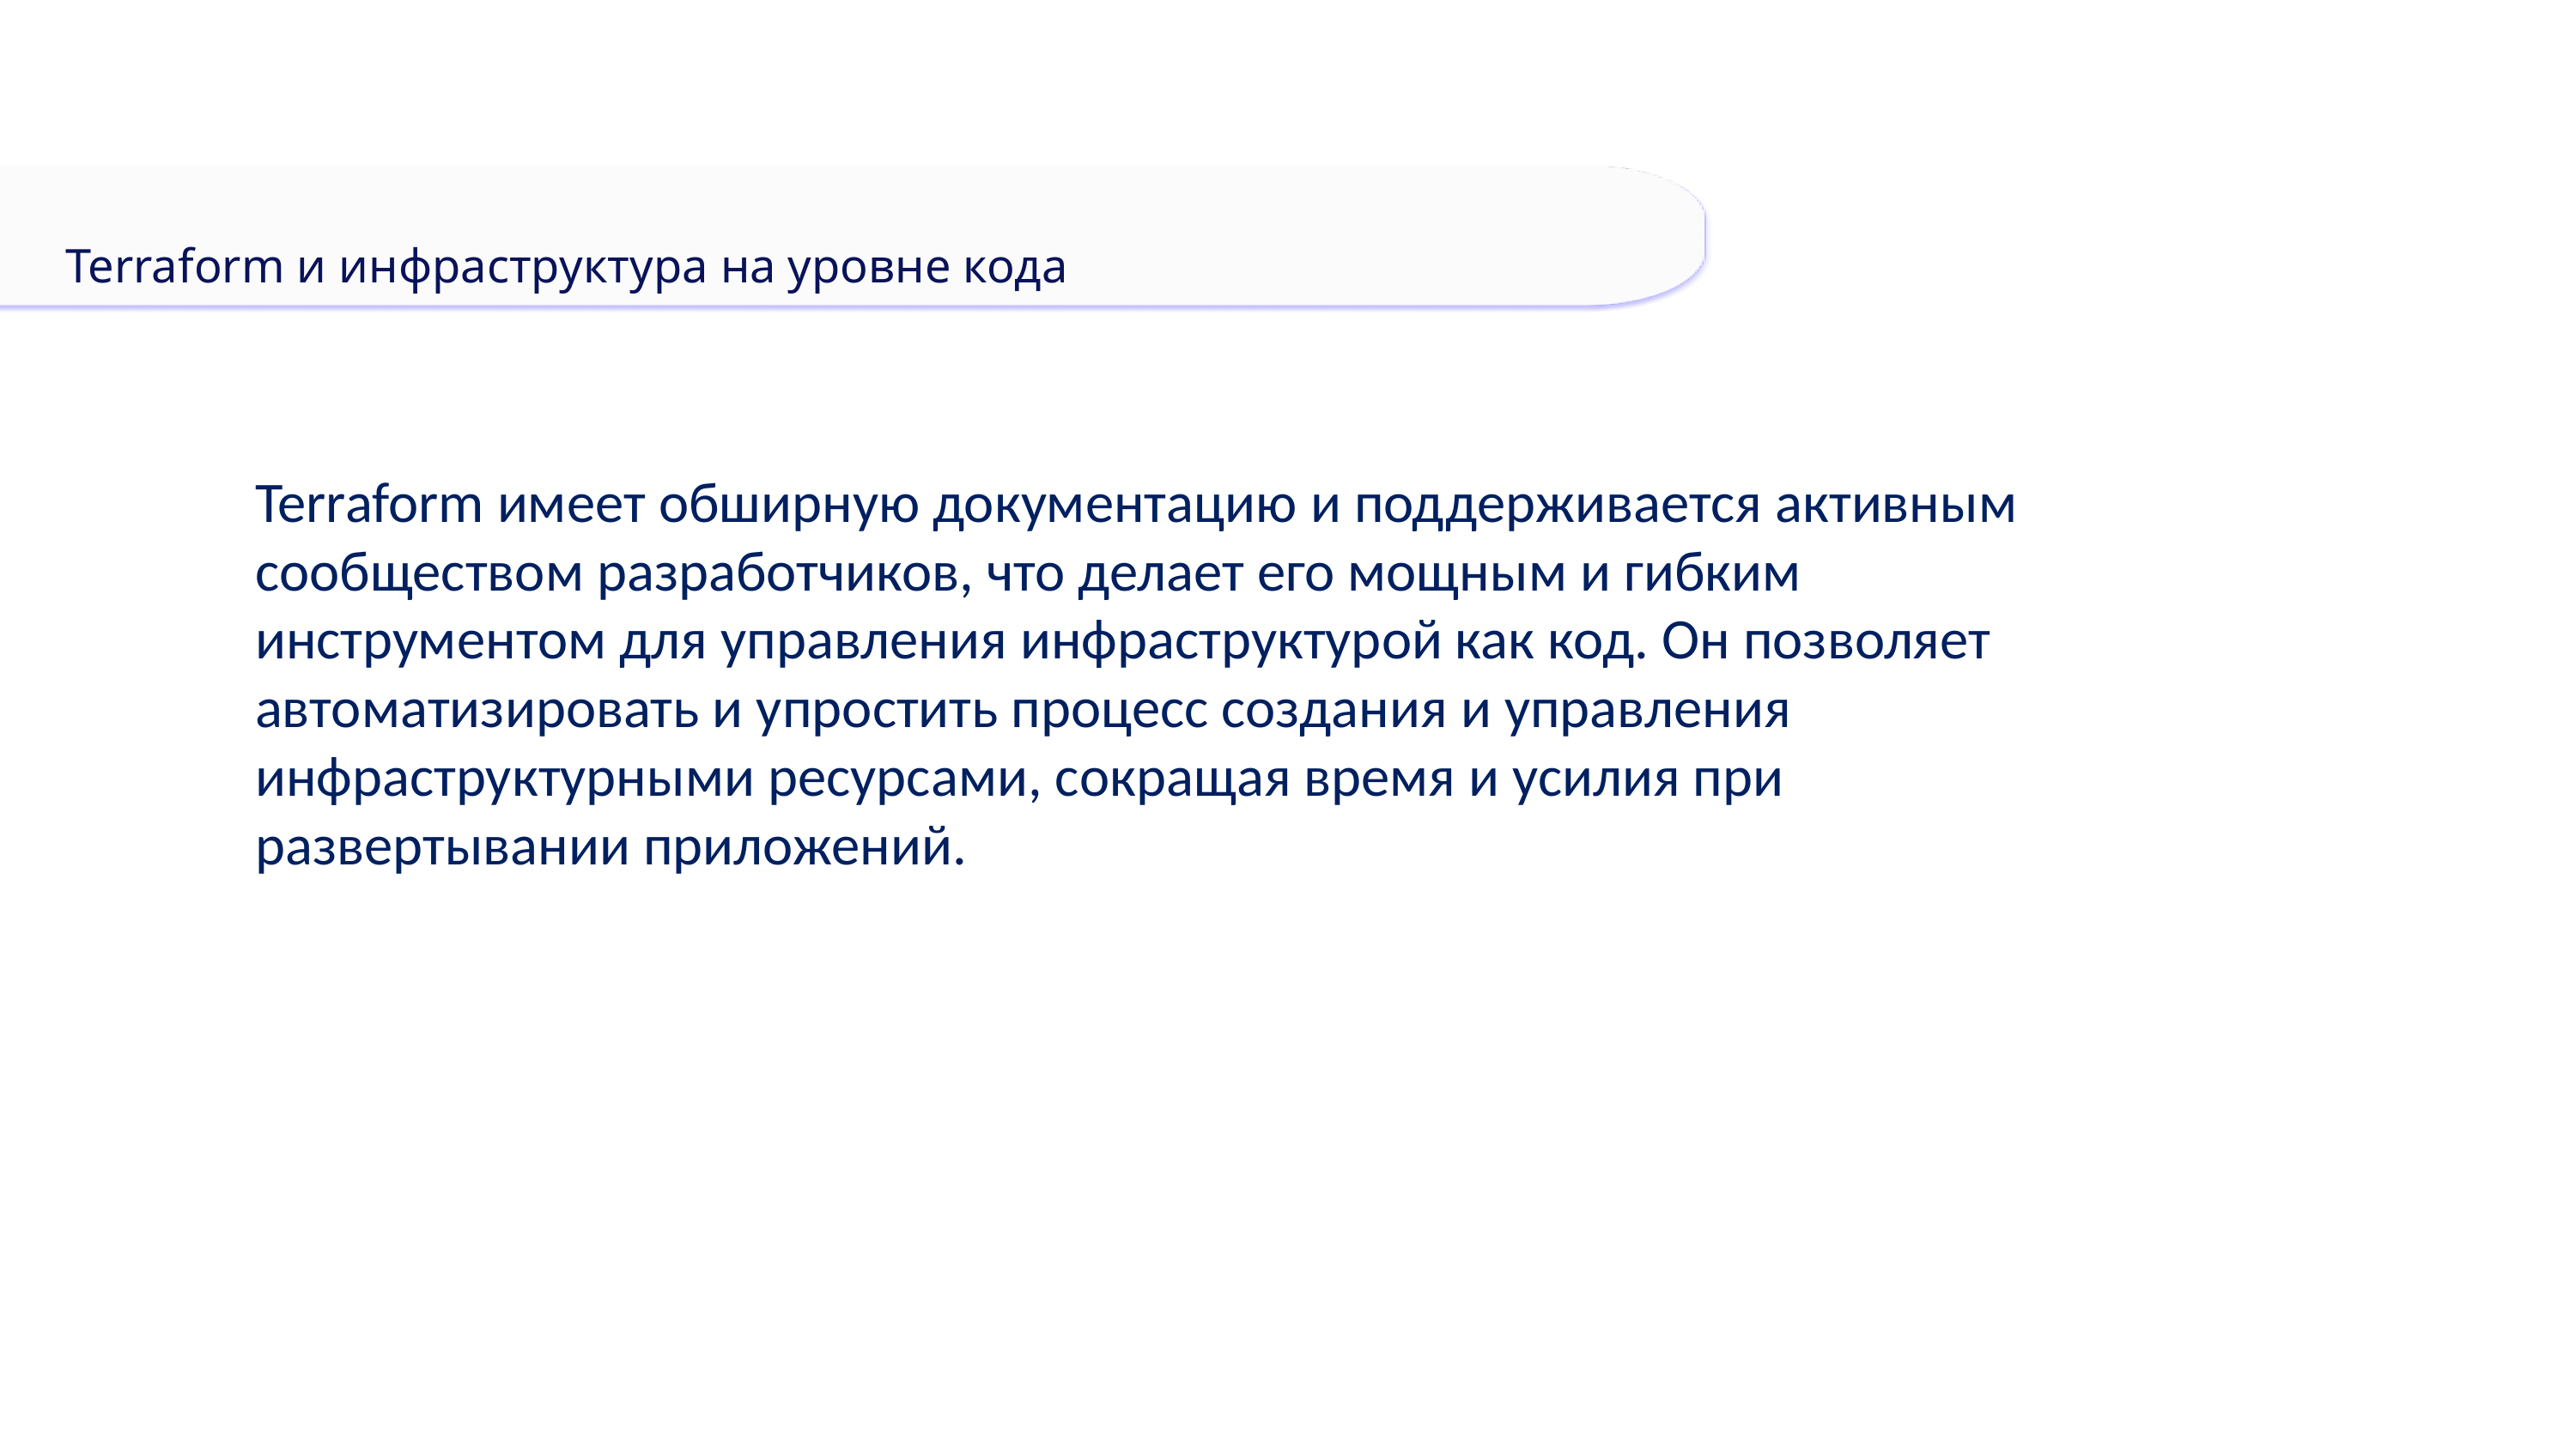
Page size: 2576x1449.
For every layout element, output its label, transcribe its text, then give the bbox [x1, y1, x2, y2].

picture [0, 166, 1716, 316]
text_box Terraform имеет обширную документацию и поддерживается активным сообществом разработчиков, что делает его мощным и гибким инструментом для управления инфраструктурой как код. Он позволяет автоматизировать и упростить процесс создания и управления инфраструктурными ресурсами, сокращая время и усилия при развертывании приложений. [242, 458, 2085, 883]
